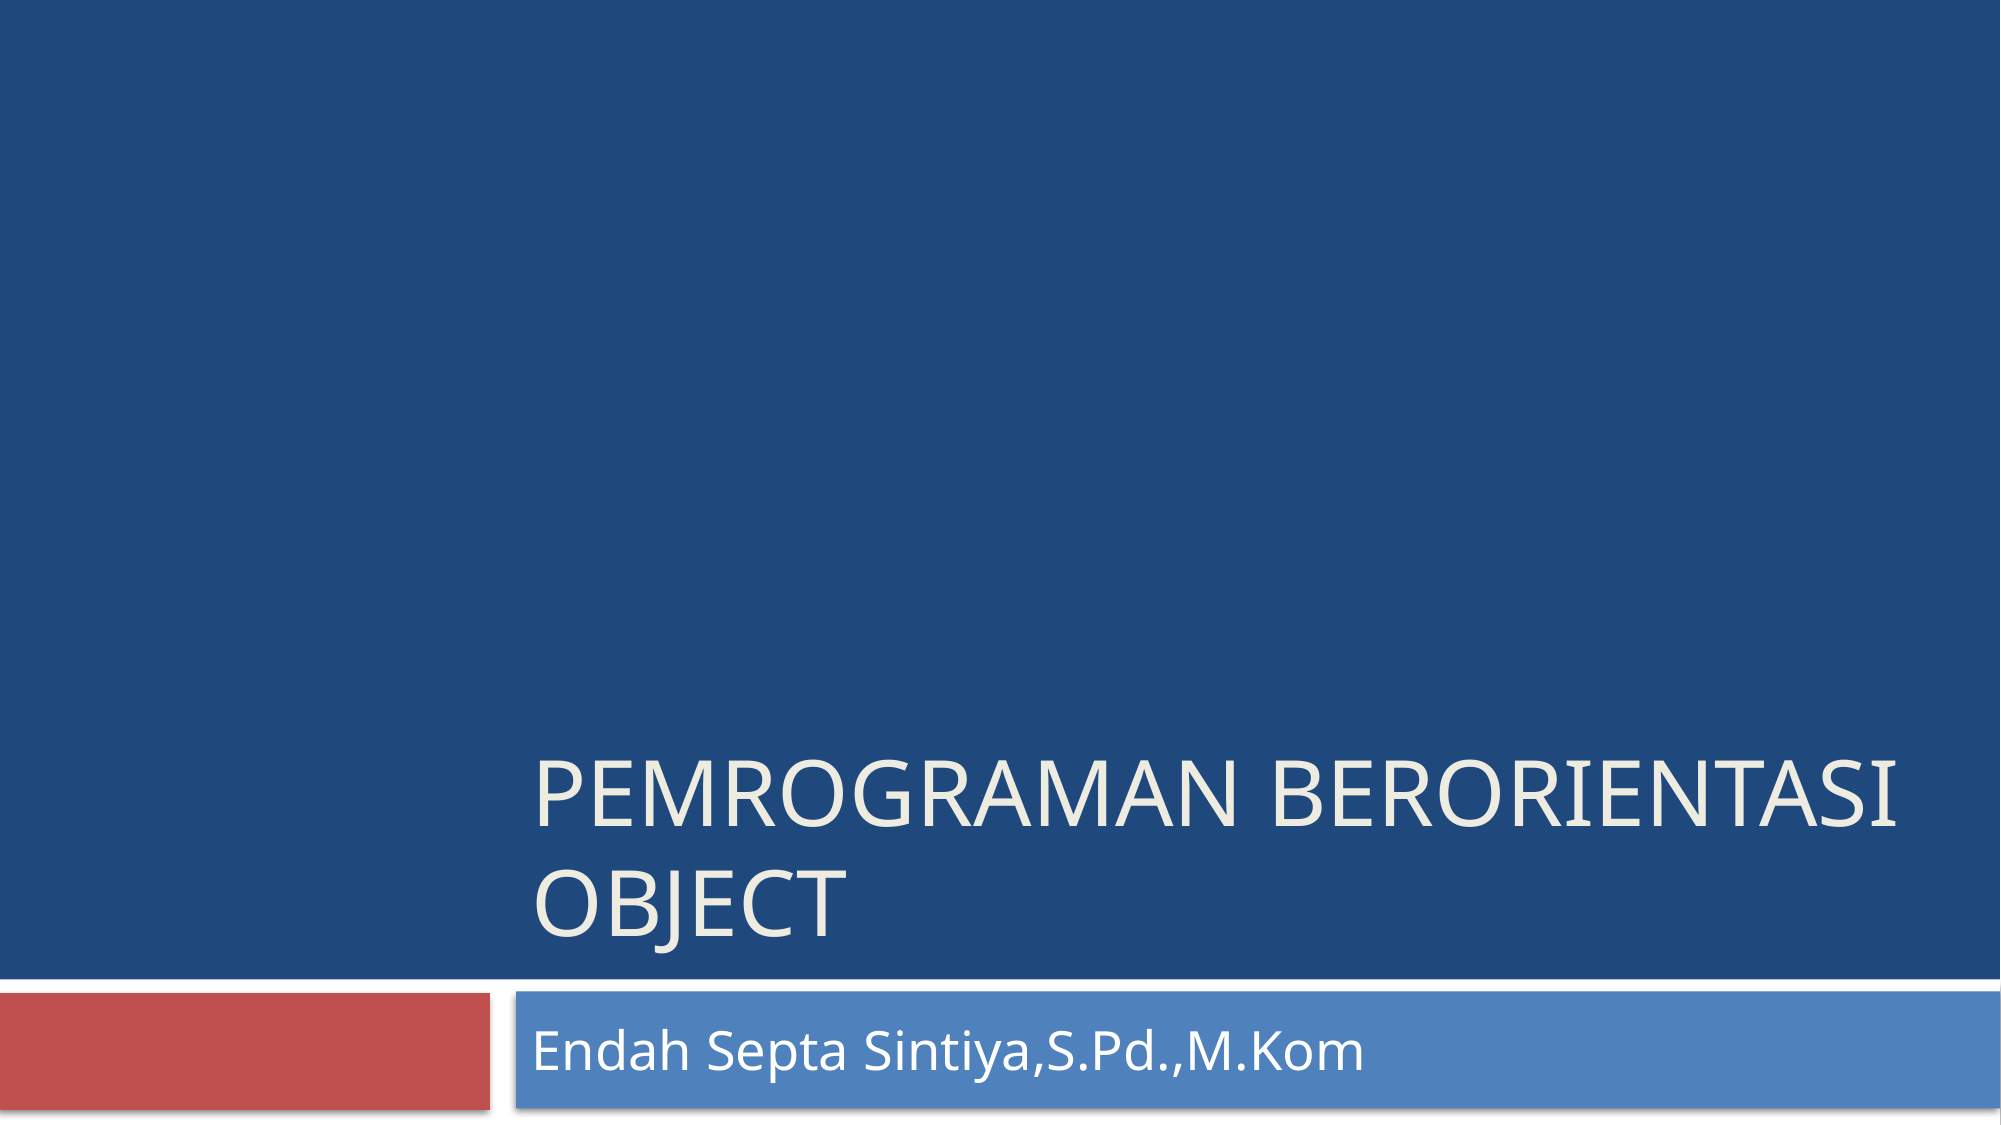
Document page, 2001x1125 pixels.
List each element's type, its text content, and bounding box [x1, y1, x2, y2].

title Pemrograman Berorientasi Object [516, 662, 1934, 963]
subtitle Endah Septa Sintiya,S.Pd.,M.Kom [516, 992, 1984, 1105]
